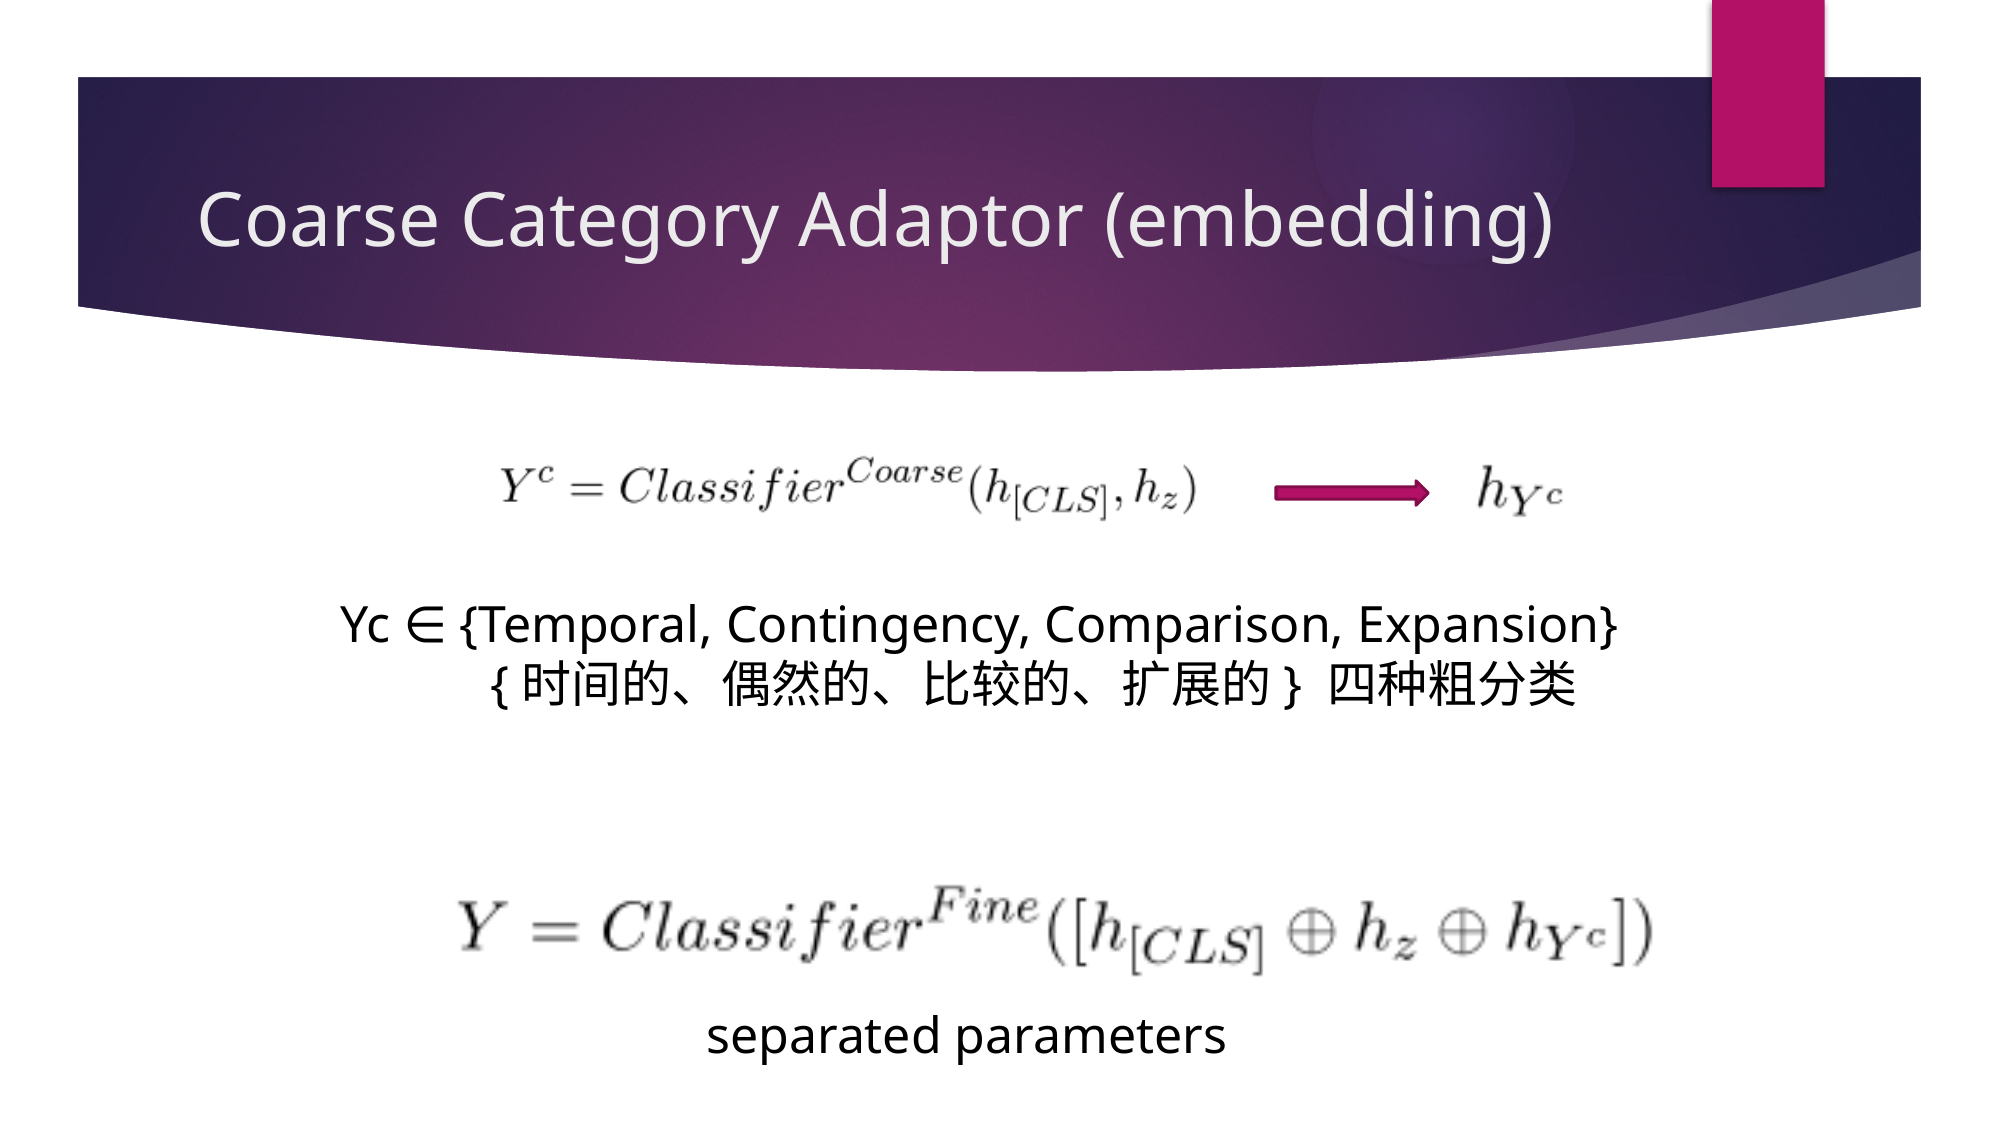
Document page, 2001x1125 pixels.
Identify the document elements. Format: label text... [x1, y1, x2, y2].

text_box Yc ∈ {Temporal, Contingency, Comparison, Expansion} {时间的、偶然的、比较的、扩展的} 四种粗分类 [326, 584, 1781, 720]
picture [438, 865, 1668, 993]
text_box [486, 453, 1572, 530]
list [45, 427, 1948, 1086]
title Coarse Category Adaptor (embedding) [181, 158, 1925, 275]
text_box separated parameters [691, 995, 1692, 1071]
